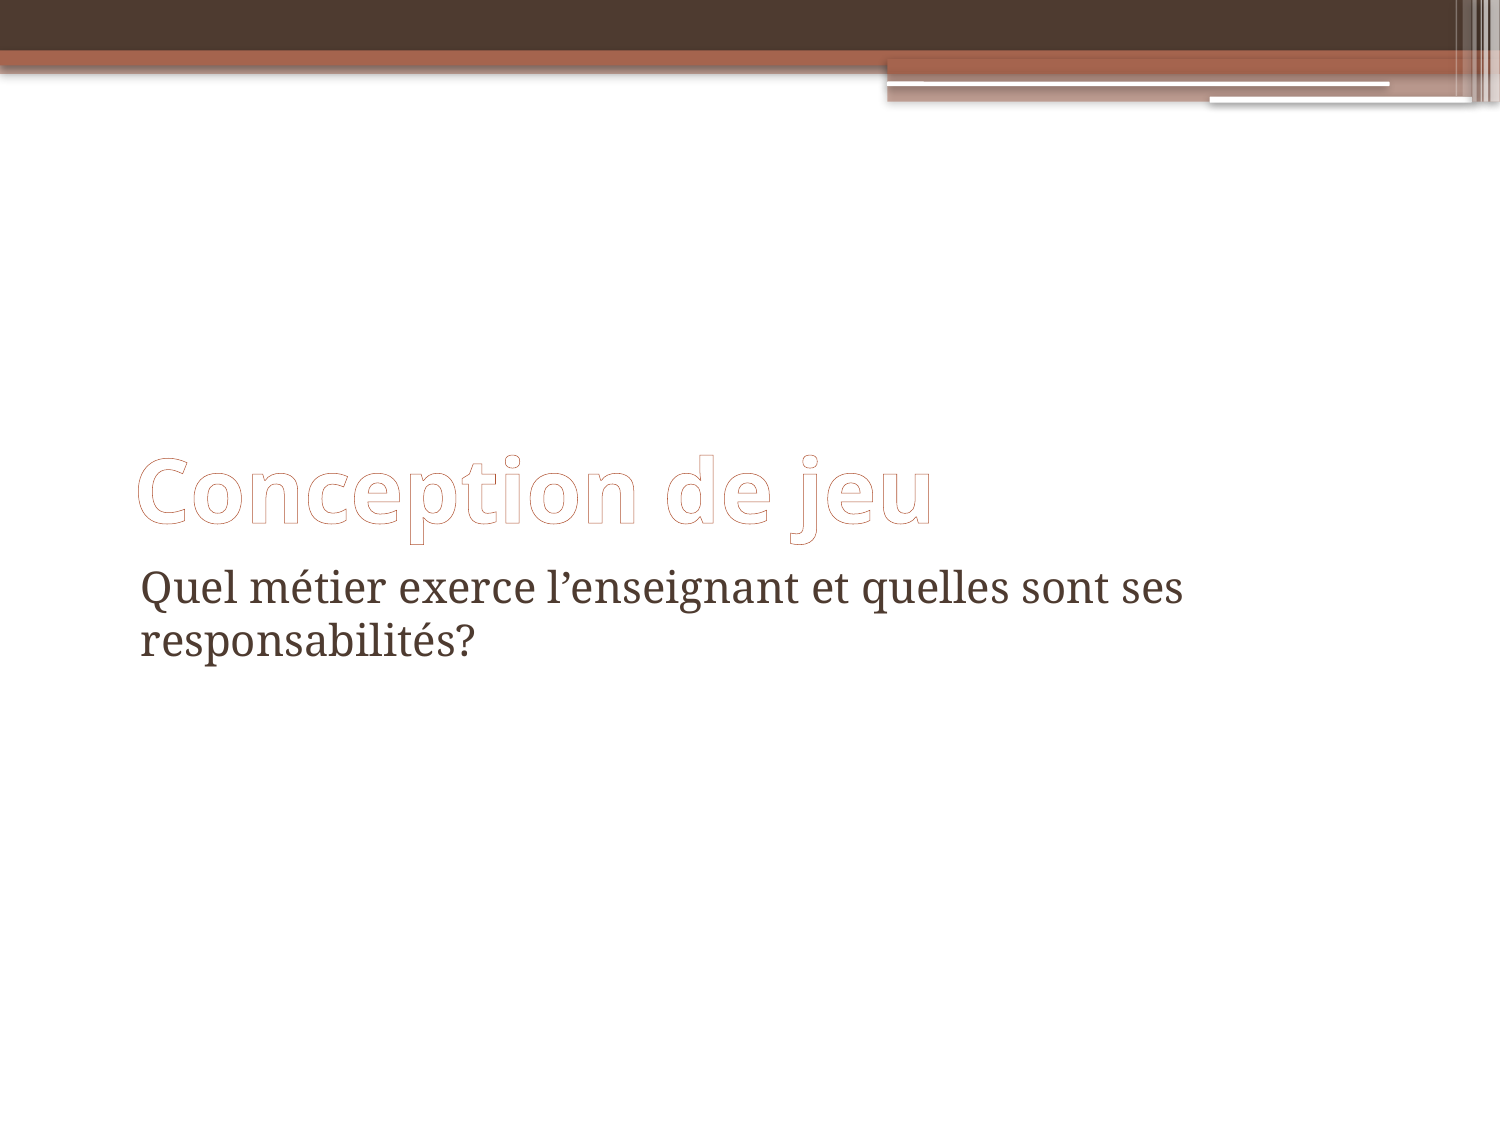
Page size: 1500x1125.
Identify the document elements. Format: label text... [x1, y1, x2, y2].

title Conception de jeu [118, 324, 1394, 549]
list Quel métier exerce l’enseignant et quelles sont ses responsabilités? [118, 552, 1394, 800]
